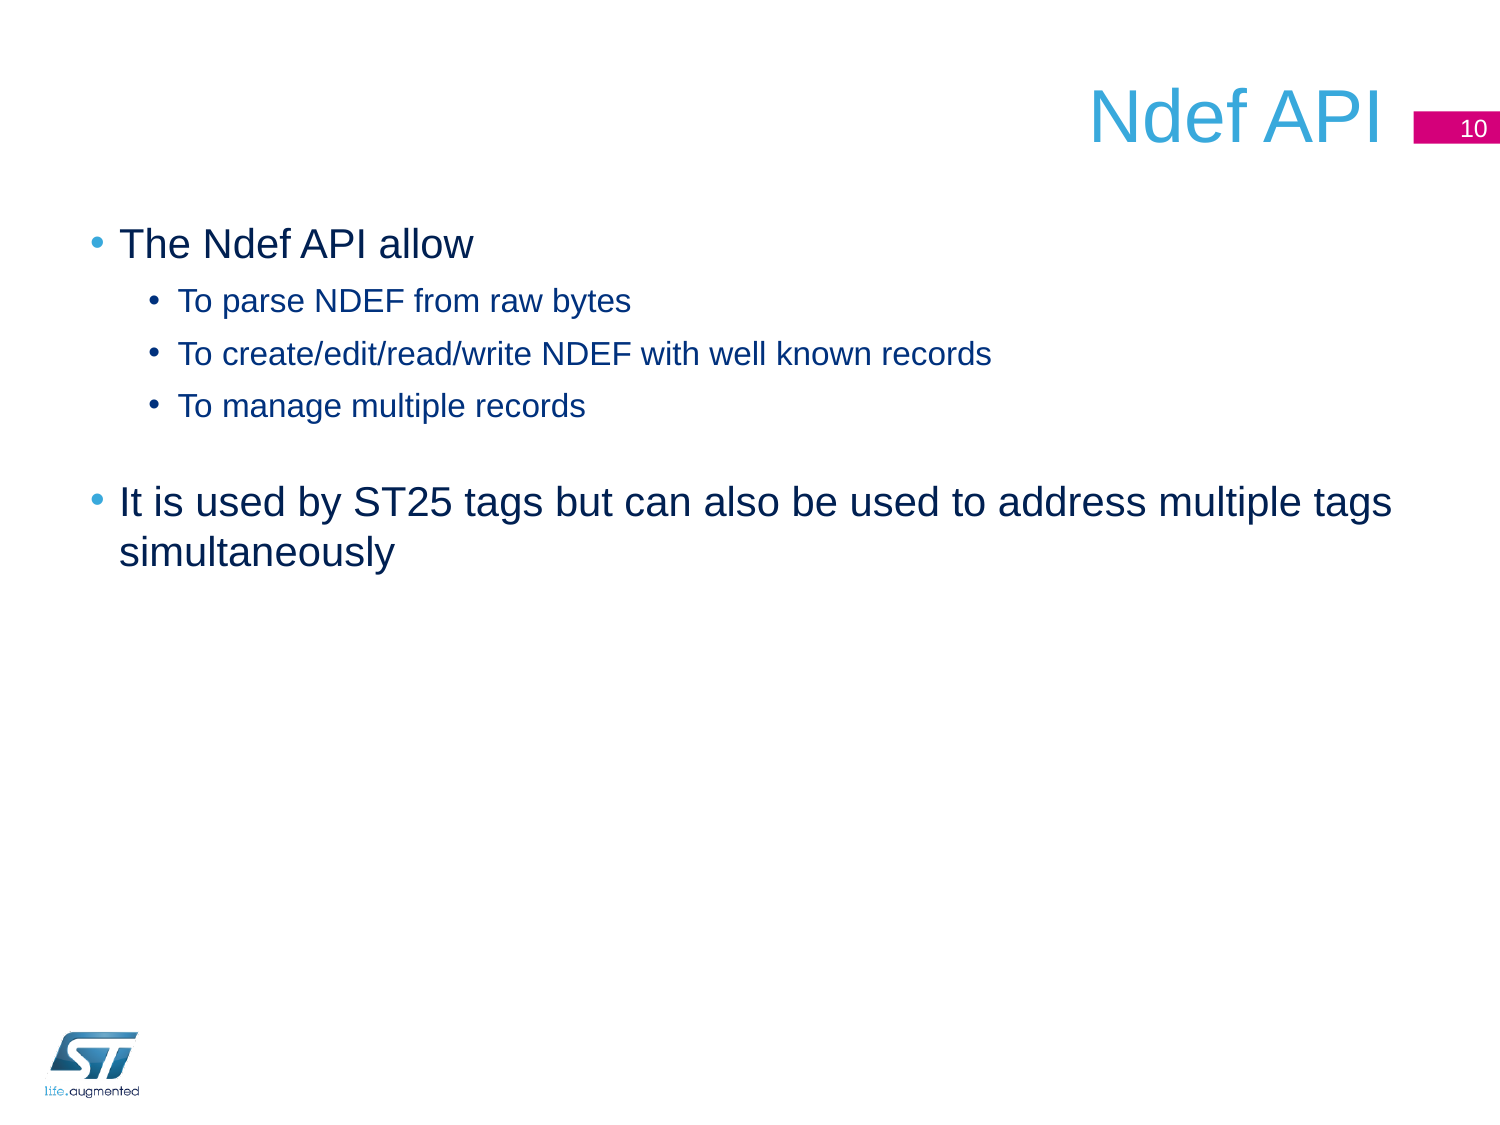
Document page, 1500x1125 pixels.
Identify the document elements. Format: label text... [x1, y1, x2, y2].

slide_number 10 [1413, 111, 1500, 144]
list The Ndef API allow To parse NDEF from raw bytes To create/edit/read/write NDEF with well known records To manage multiple records It is used by ST25 tags but can also be used to address multiple tags simultaneously [75, 209, 1425, 586]
title Ndef API [75, 19, 1400, 207]
picture [37, 1022, 147, 1104]
